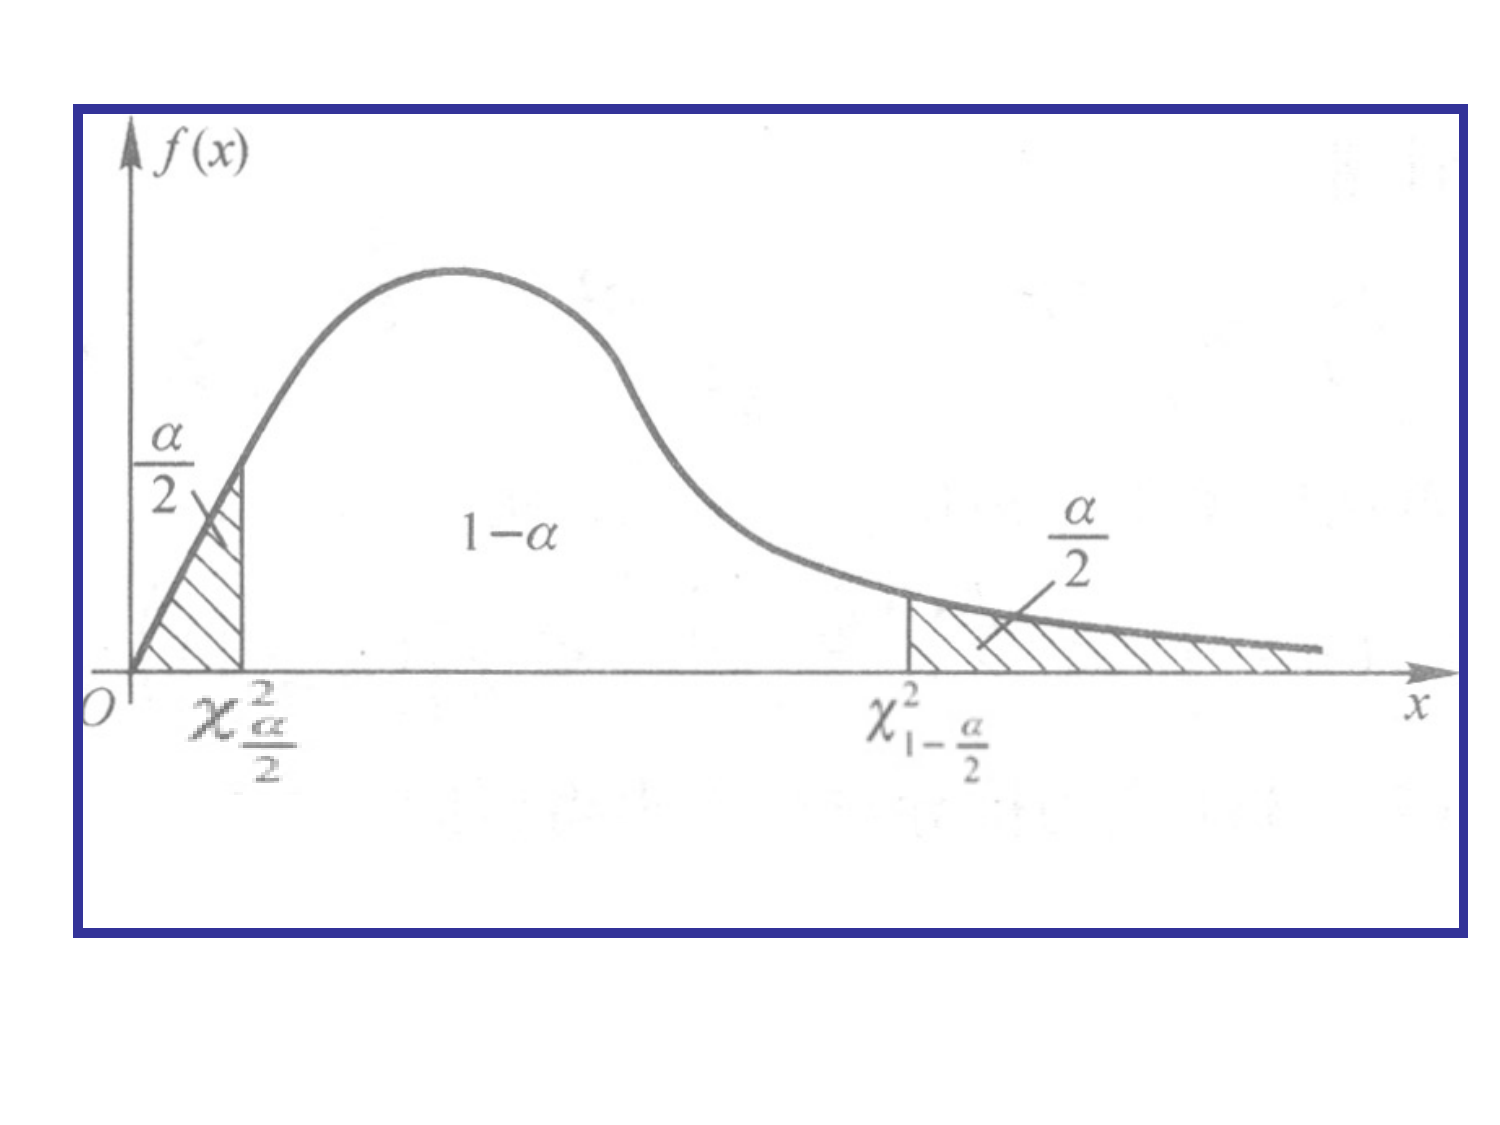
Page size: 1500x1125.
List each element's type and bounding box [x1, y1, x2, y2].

picture [82, 113, 1460, 929]
